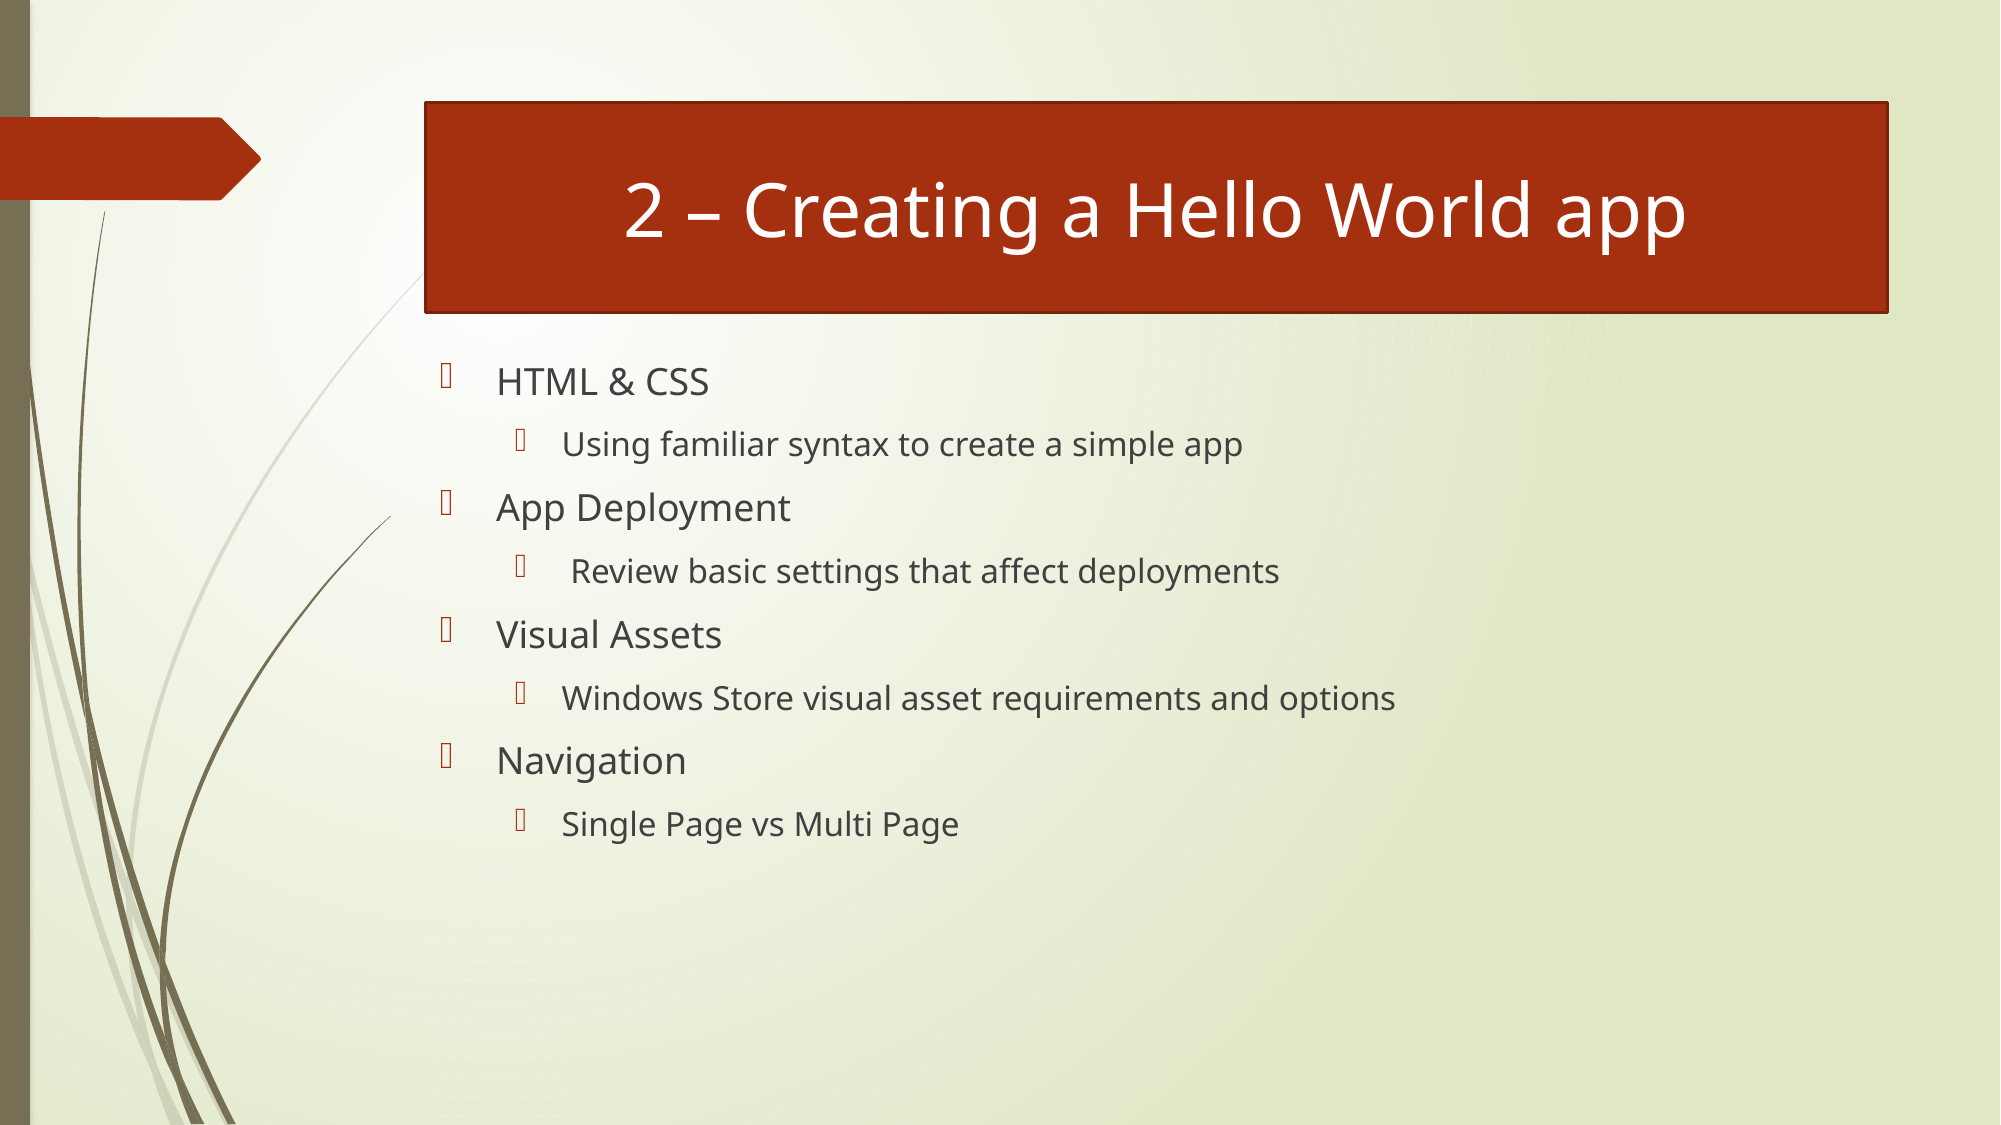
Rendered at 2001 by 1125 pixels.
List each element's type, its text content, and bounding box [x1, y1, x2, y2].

title 2 – Creating a Hello World app [424, 101, 1889, 314]
list HTML & CSS Using familiar syntax to create a simple app App Deployment Review basic settings that affect deployments Visual Assets Windows Store visual asset requirements and options Navigation Single Page vs Multi Page [424, 350, 1888, 970]
